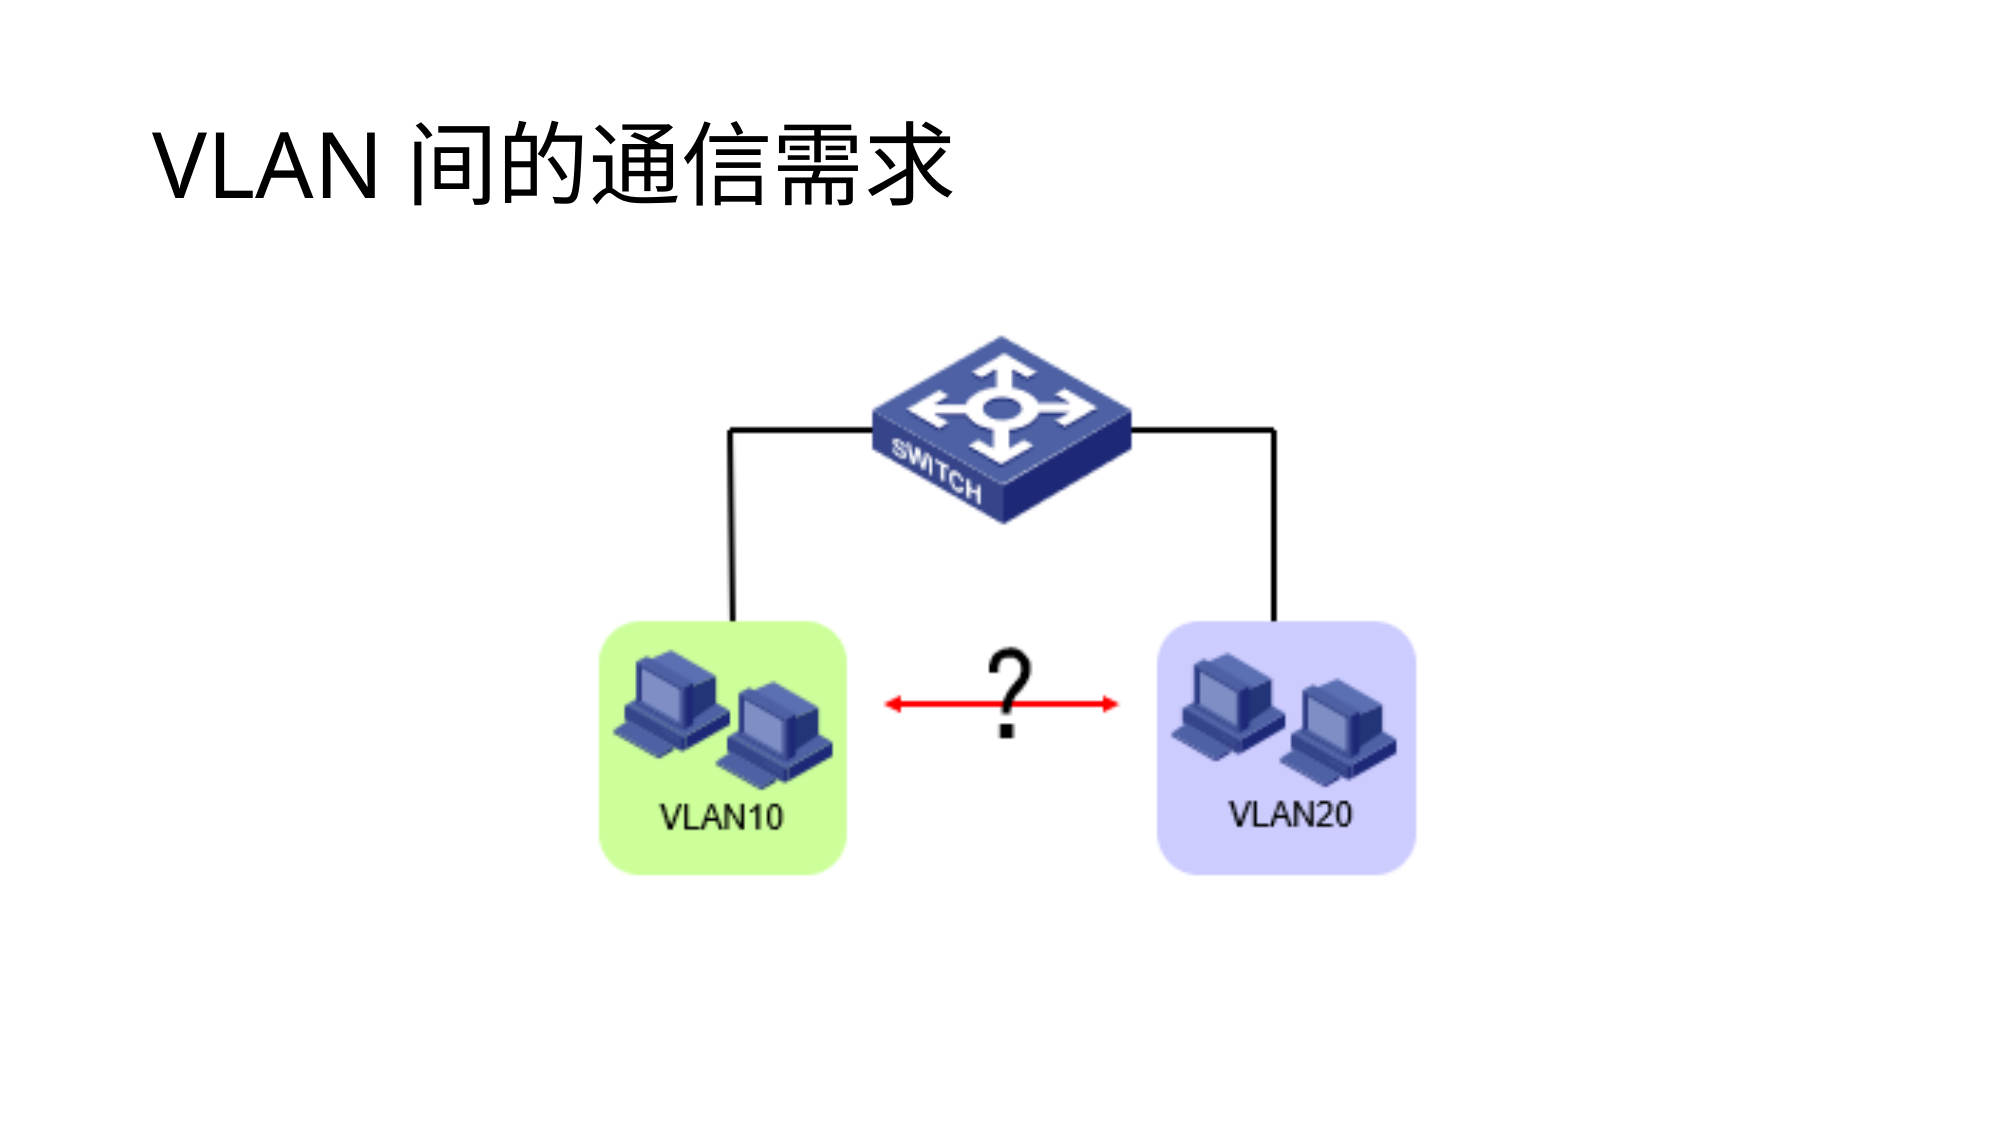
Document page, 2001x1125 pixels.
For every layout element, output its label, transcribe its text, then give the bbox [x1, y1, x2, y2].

title VLAN间的通信需求 [137, 59, 1863, 278]
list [522, 277, 1477, 916]
